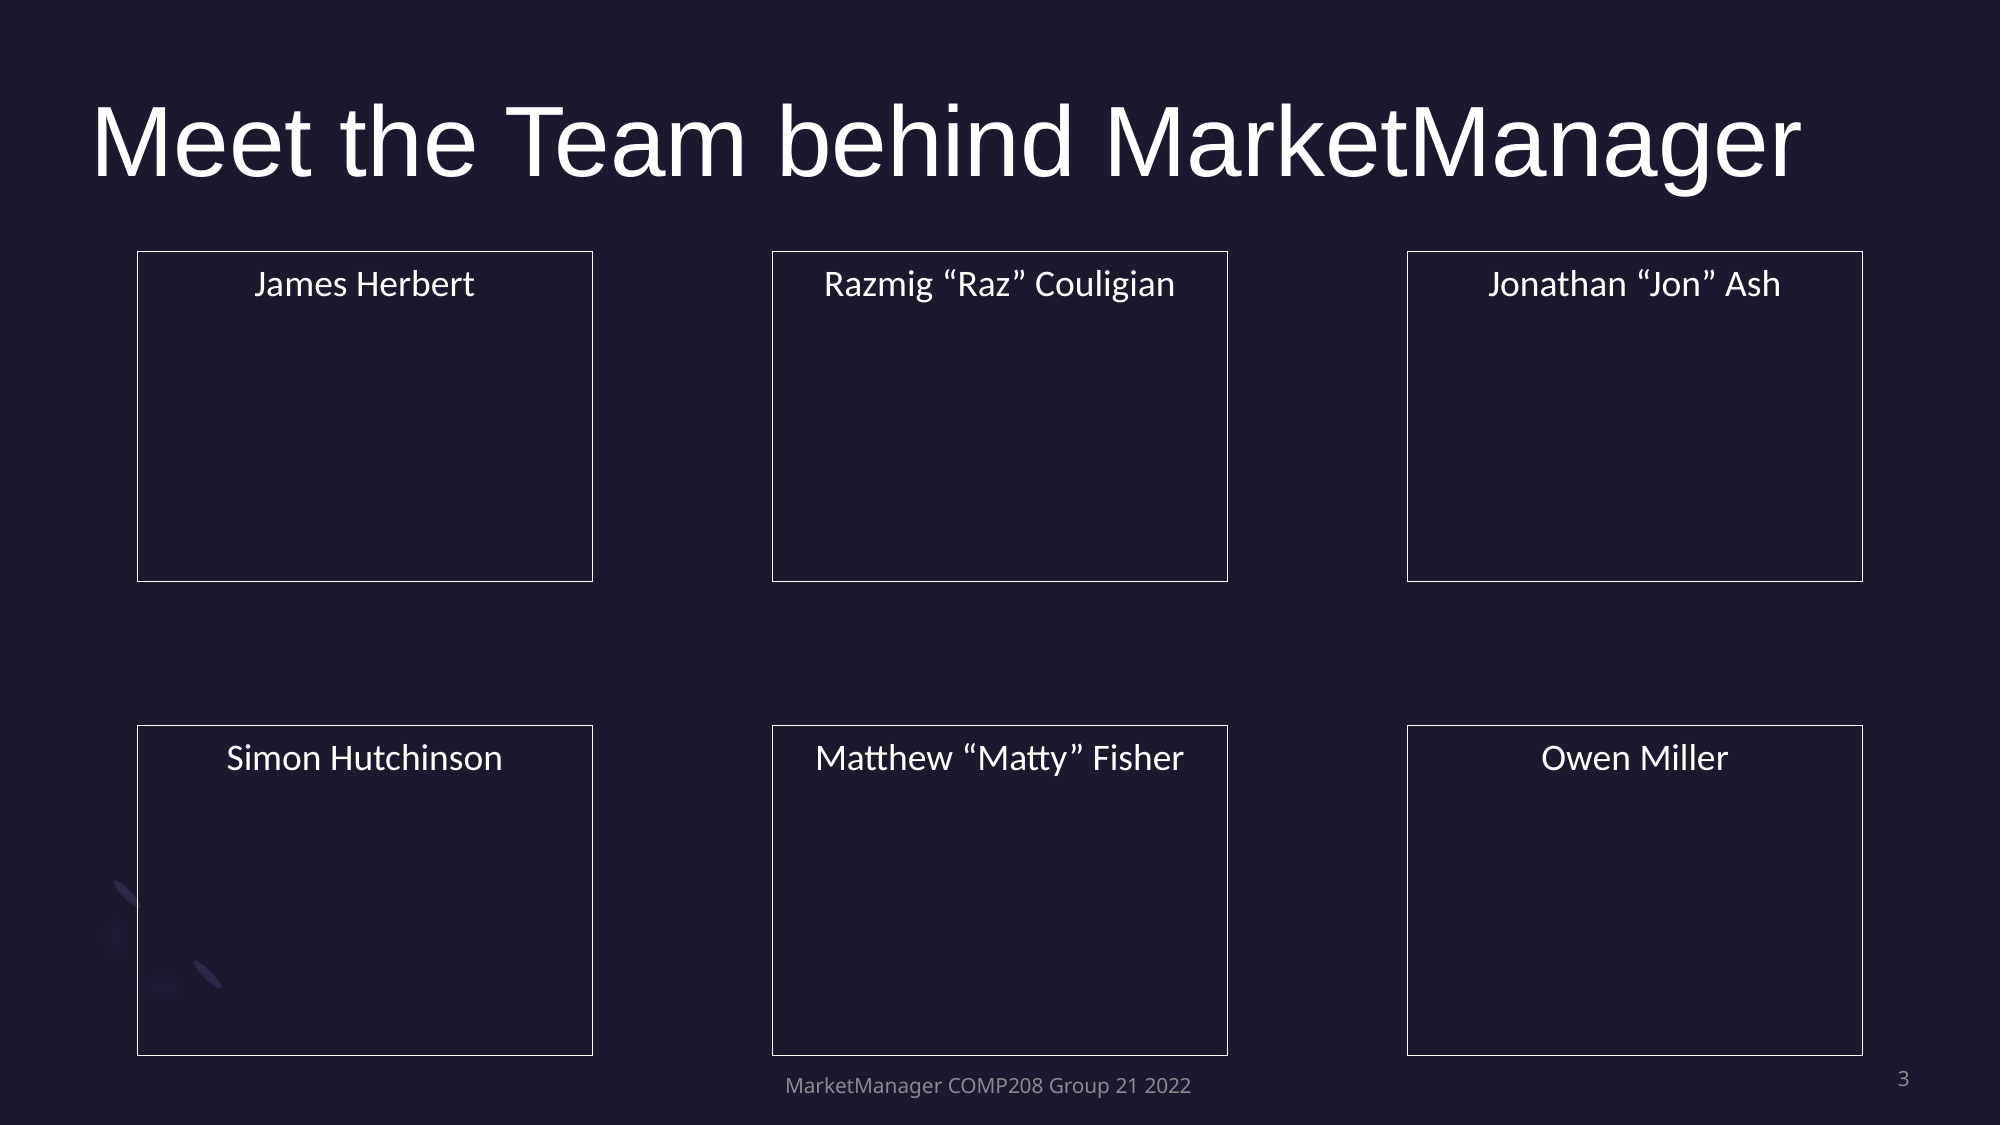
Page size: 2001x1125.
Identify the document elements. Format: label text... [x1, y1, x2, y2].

text_box James Herbert [137, 251, 593, 582]
text_box Jonathan “Jon” Ash [1407, 251, 1863, 582]
text_box Matthew “Matty” Fisher [772, 725, 1228, 1056]
title Meet the Team behind MarketManager [90, 90, 1910, 309]
slide_number 3 [1632, 1067, 1910, 1093]
text_box Simon Hutchinson [137, 725, 593, 1056]
text_box Owen Miller [1407, 725, 1863, 1056]
text_box Razmig “Raz” Couligian [772, 251, 1228, 582]
